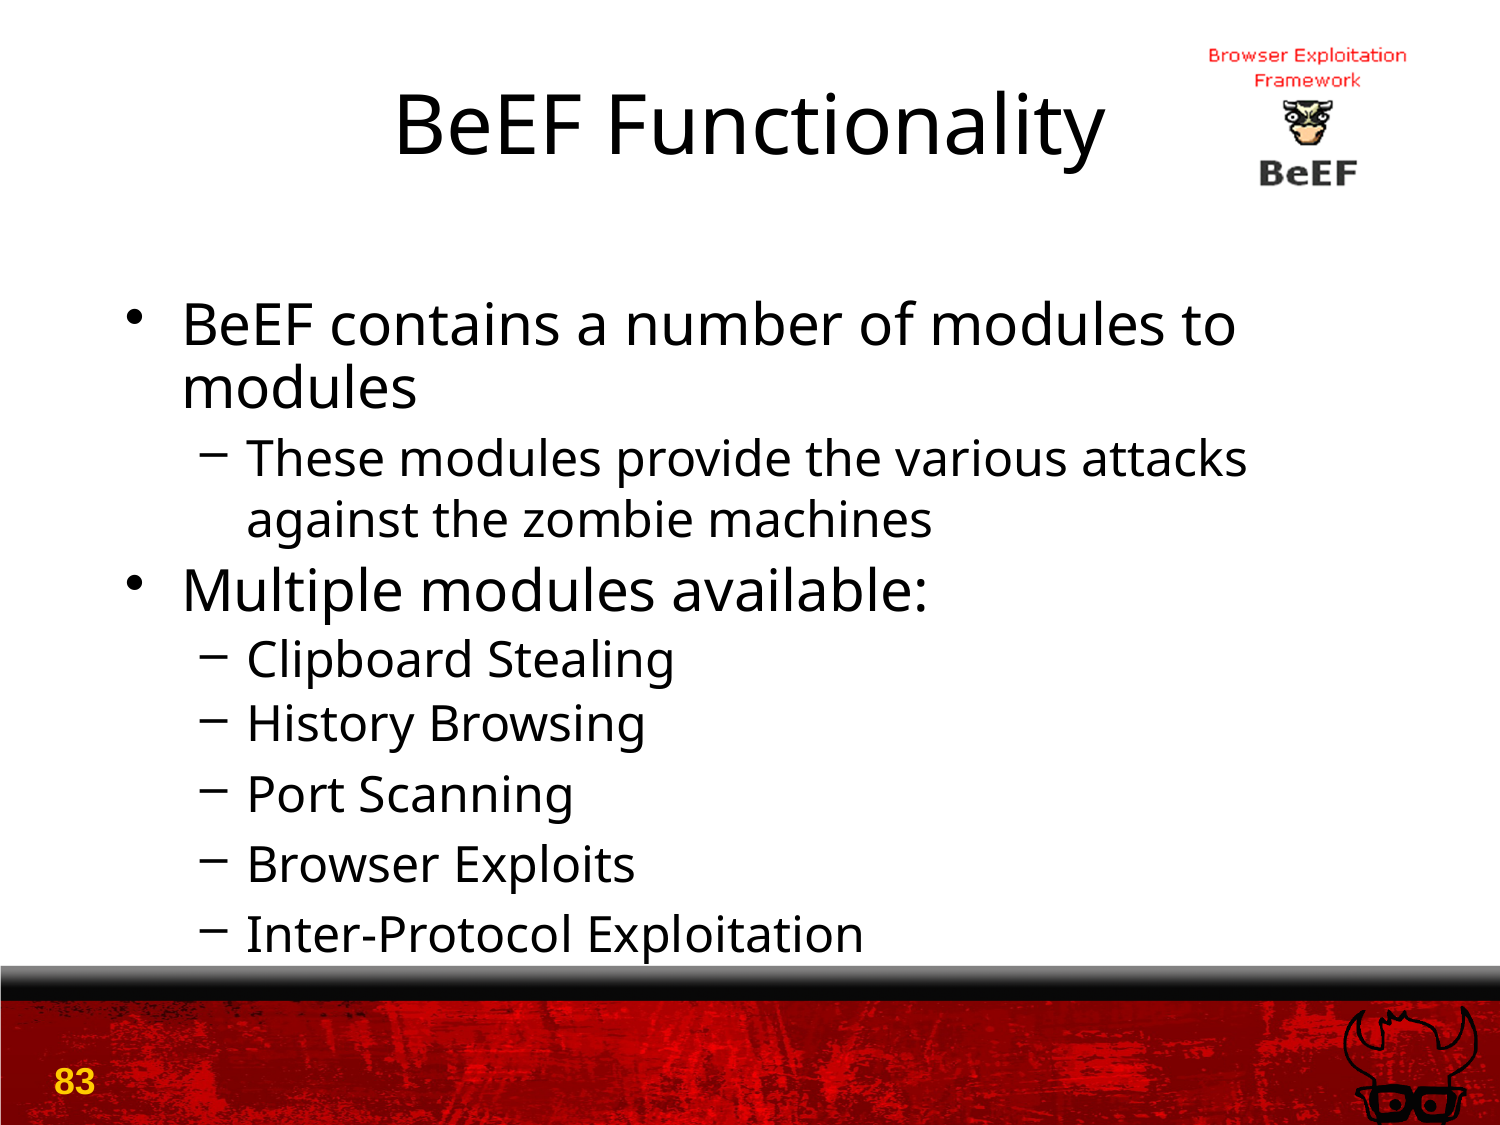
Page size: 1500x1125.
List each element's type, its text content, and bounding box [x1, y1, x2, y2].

list BeEF contains a number of modules to modules These modules provide the various attacks against the zombie machines Multiple modules available: Clipboard Stealing History Browsing Port Scanning Browser Exploits Inter-Protocol Exploitation [109, 287, 1386, 963]
picture [0, 282, 1500, 1125]
picture [1187, 42, 1419, 201]
title BeEF Functionality [33, 24, 1467, 219]
